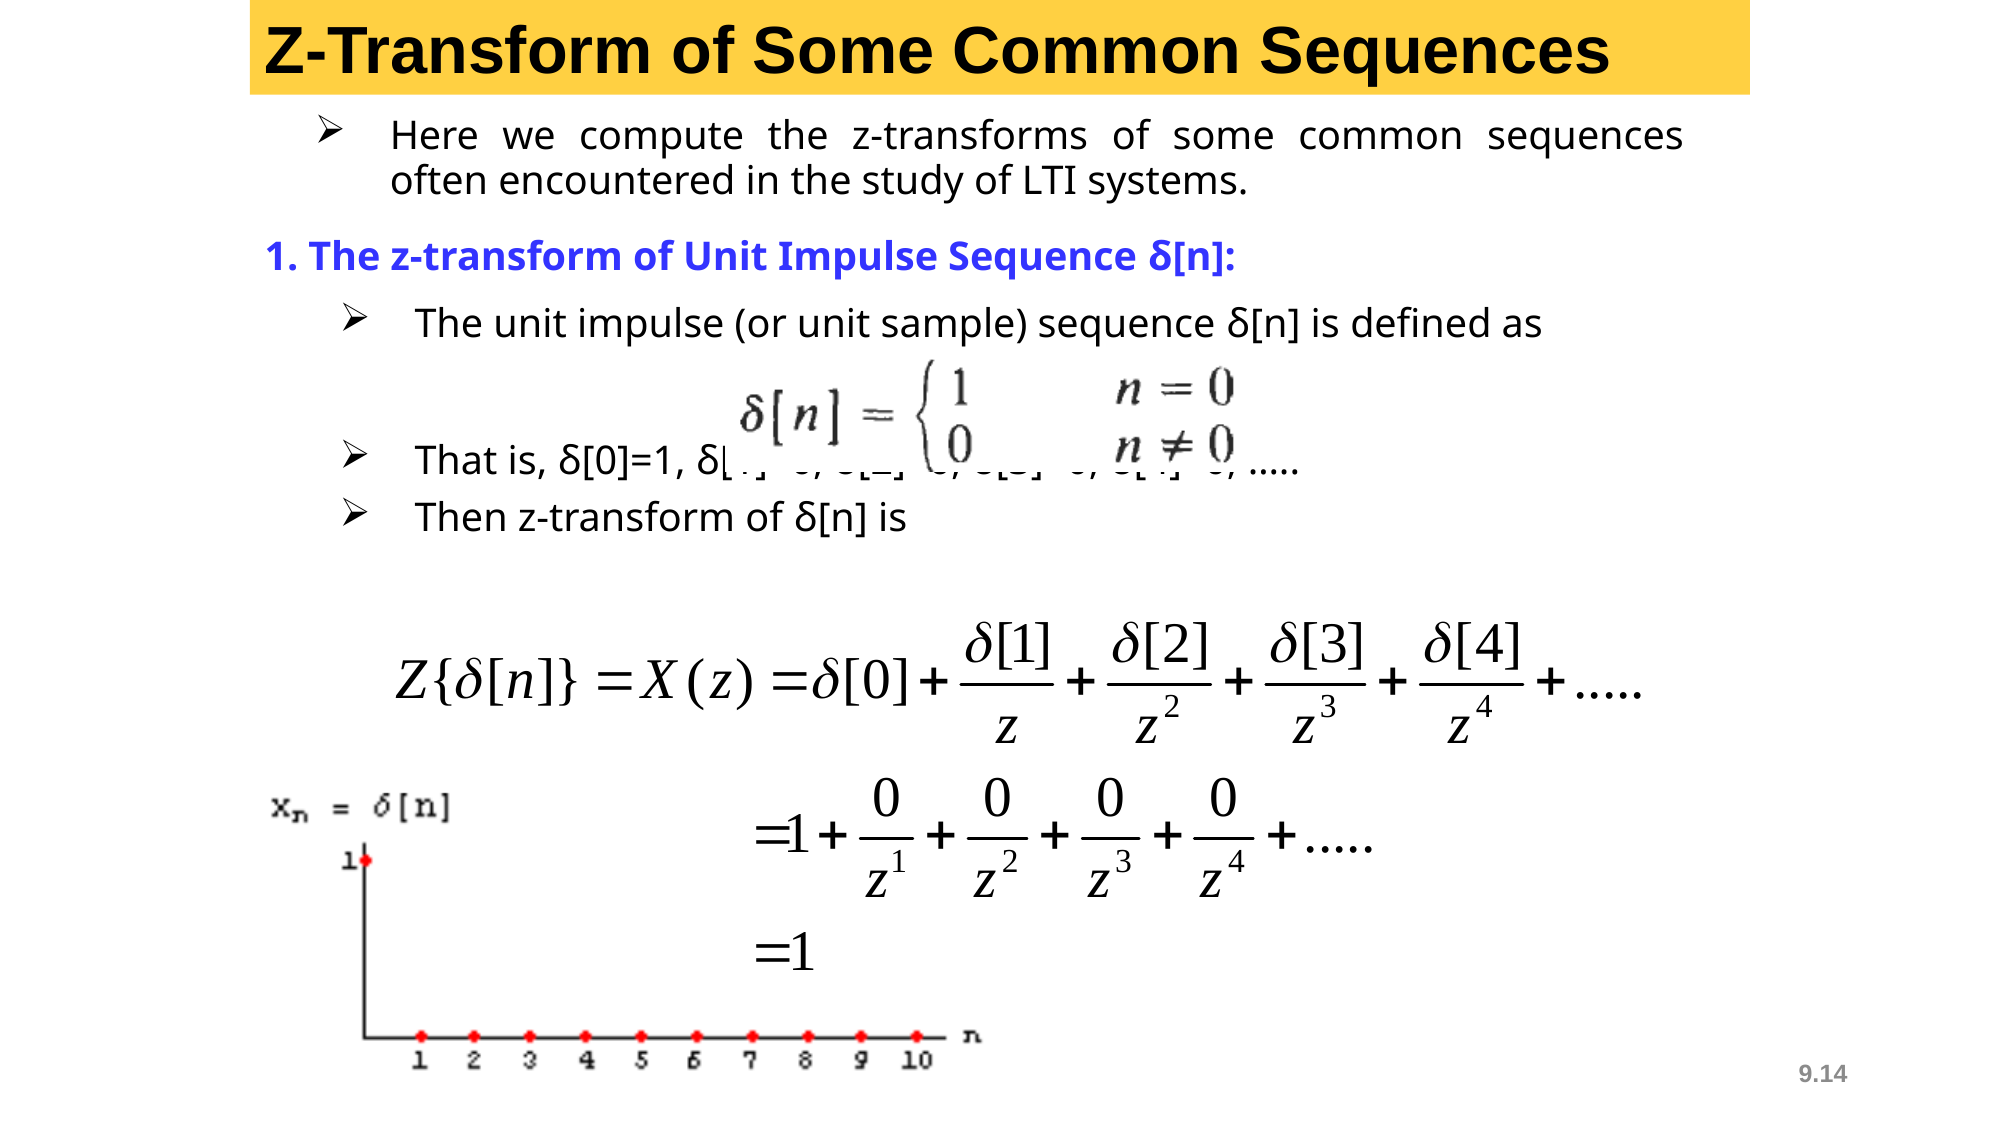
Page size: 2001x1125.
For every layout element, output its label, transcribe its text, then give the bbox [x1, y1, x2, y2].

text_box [385, 608, 1652, 997]
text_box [262, 762, 1013, 1099]
text_box 1. The z-transform of Unit Impulse Sequence δ[n]: [249, 226, 1688, 287]
text_box Here we compute the z-transforms of some common sequences often encountered in the study of LTI systems. [300, 105, 1700, 211]
text_box The unit impulse (or unit sample) sequence δ[n] is defined as That is, δ[0]=1, δ[1]=0, δ[2]=0, δ[3]=0, δ[4]=0, ….. Then z-transform of δ[n] is [324, 293, 1600, 762]
slide_number 9.14 [1412, 1042, 1863, 1103]
text_box Z-Transform of Some Common Sequences [249, 0, 1750, 95]
picture [724, 349, 1246, 472]
